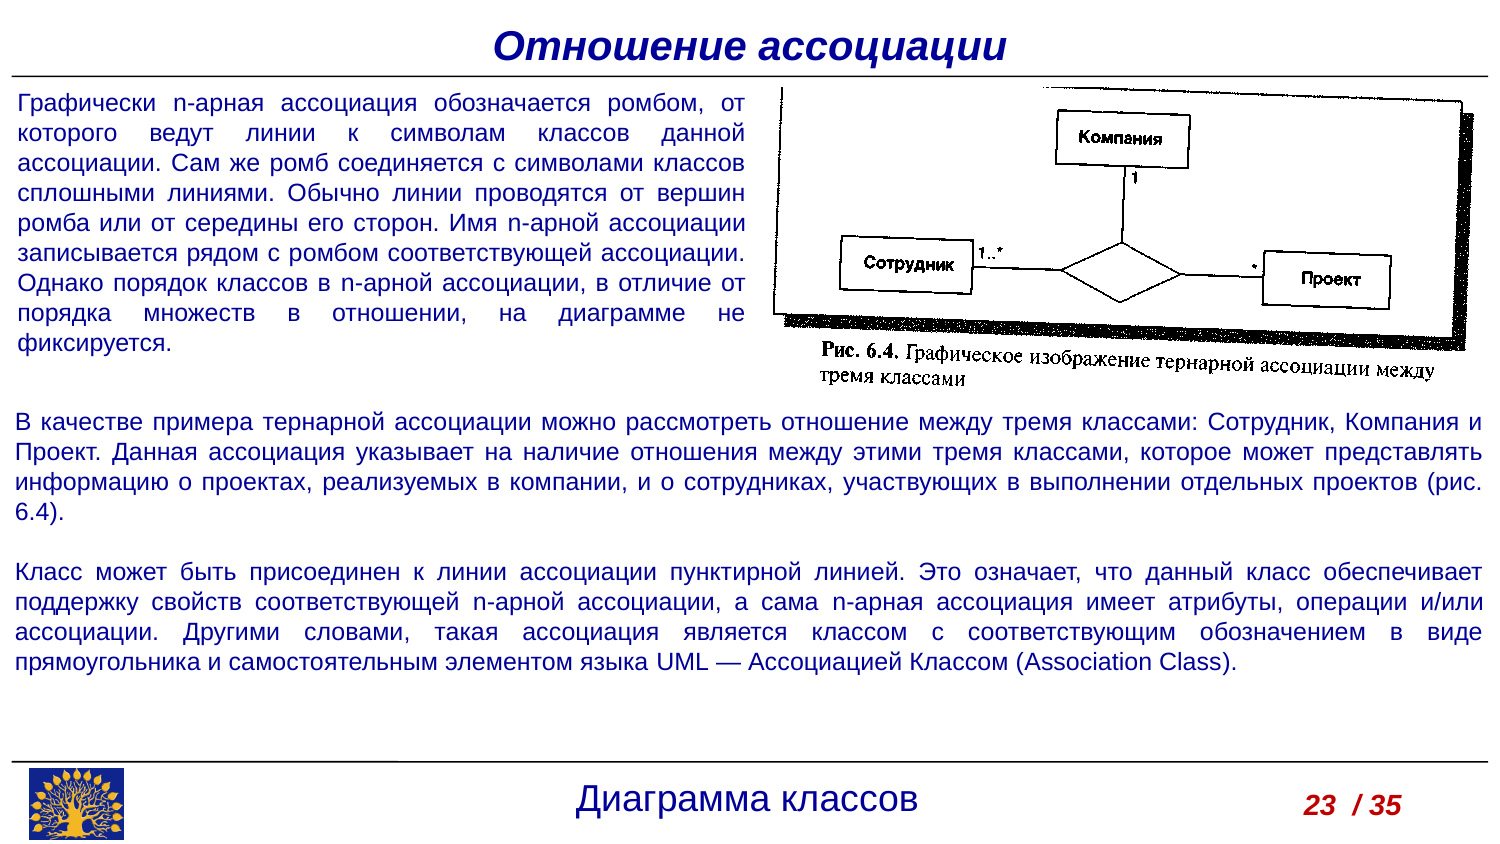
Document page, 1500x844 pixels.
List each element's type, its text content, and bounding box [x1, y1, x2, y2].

picture [761, 87, 1498, 399]
text_box Графически n-арная ассоциация обозначается ромбом, от которого ведут линии к символам классов данной ассоциации. Сам же ромб соединяется с символами классов сплошными линиями. Обычно линии проводятся от вершин ромба или от середины его сторон. Имя n-арной ассоциации записывается рядом с ромбом соответствующей ассоциации. Однако порядок классов в n-арной ассоциации, в отличие от порядка множеств в отношении, на диаграмме не фиксируется. [2, 79, 762, 364]
picture [29, 768, 124, 840]
text_box Отношение ассоциации [0, 11, 1500, 118]
text_box В качестве примера тернарной ассоциации можно рассмотреть отношение между тремя классами: Сотрудник, Компания и Проект. Данная ассоциация указывает на наличие отношения между этими тремя классами, которое может представлять информацию о проектах, реализуемых в компании, и о сотрудниках, участвующих в выполнении отдельных проектов (рис. 6.4). Класс может быть присоединен к линии ассоциации пунктирной линией. Это означает, что данный класс обеспечивает поддержку свойств соответствующей n-арной ассоциации, а сама n-арная ассоциация имеет атрибуты, операции и/или ассоциации. Другими словами, такая ассоциация является классом с соответствующим обозначением в виде прямоугольника и самостоятельным элементом языка UML — Ассоциацией Классом (Association Class). [0, 398, 1500, 683]
